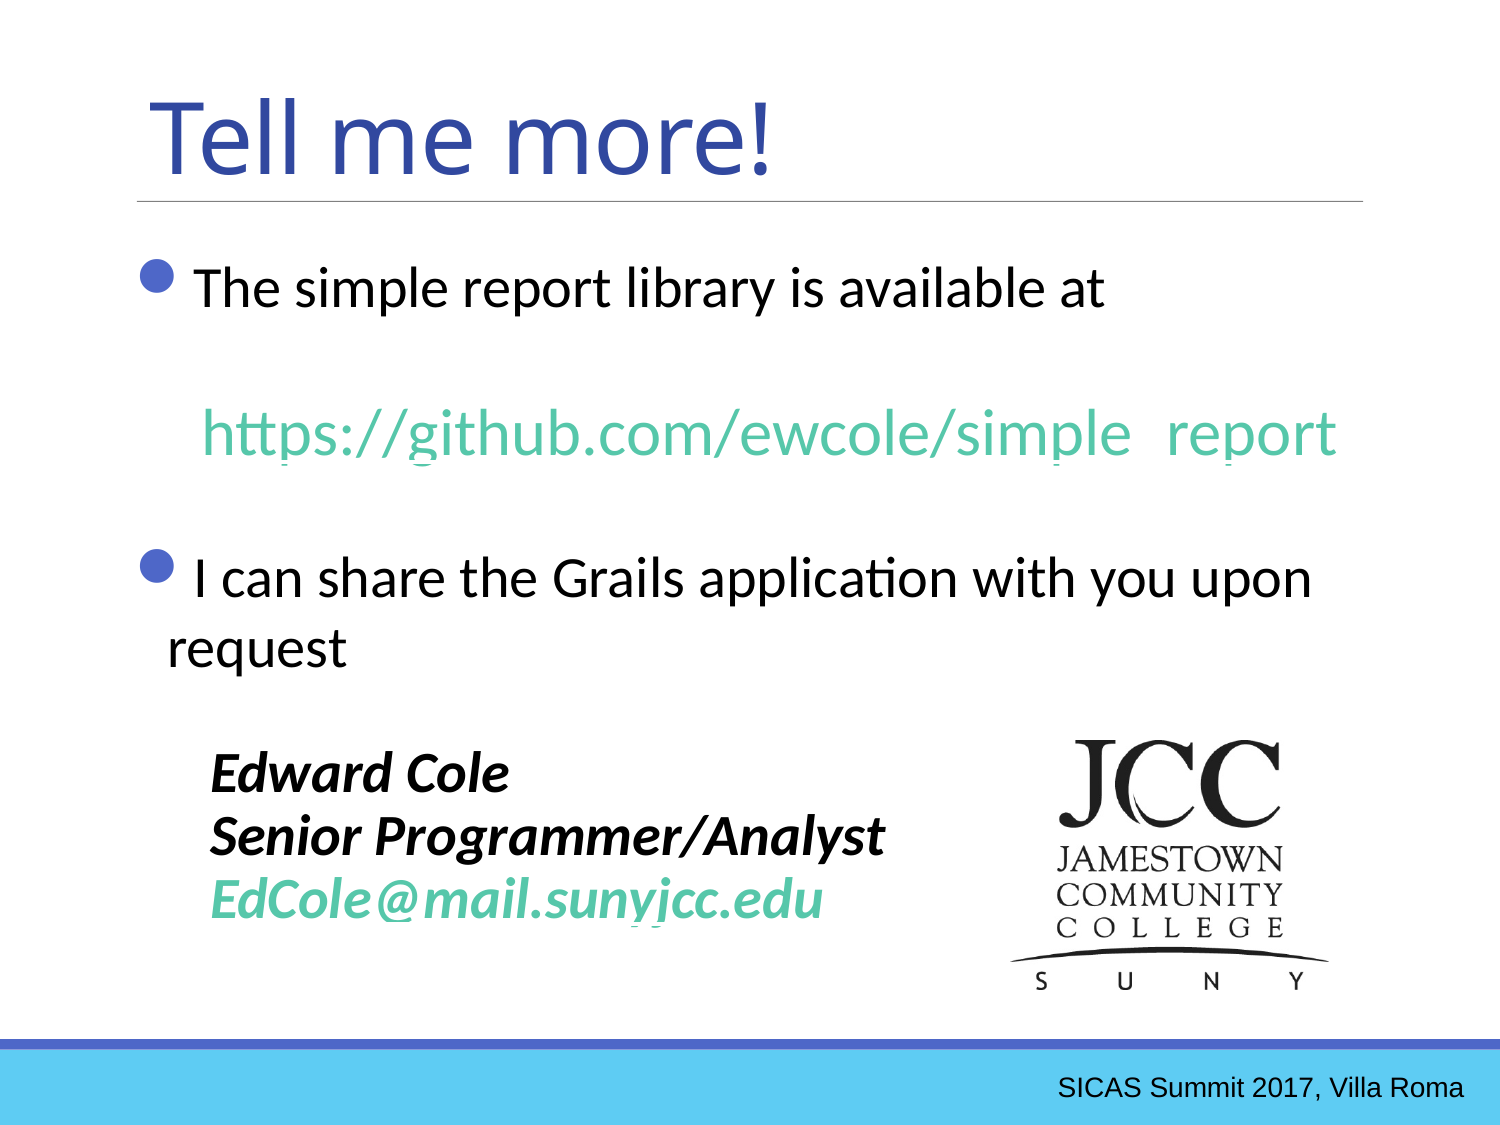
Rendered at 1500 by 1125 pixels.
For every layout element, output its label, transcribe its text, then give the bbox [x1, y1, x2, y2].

picture [1010, 740, 1329, 990]
text_box The simple report library is available at https://github.com/ewcole/simple_report I can share the Grails application with you upon request Edward Cole Senior Programmer/Analyst EdCole@mail.sunyjcc.edu [134, 241, 1373, 1019]
text_box Tell me more! [134, 47, 1373, 203]
text_box SICAS Summit 2017, Villa Roma [1010, 1062, 1480, 1111]
